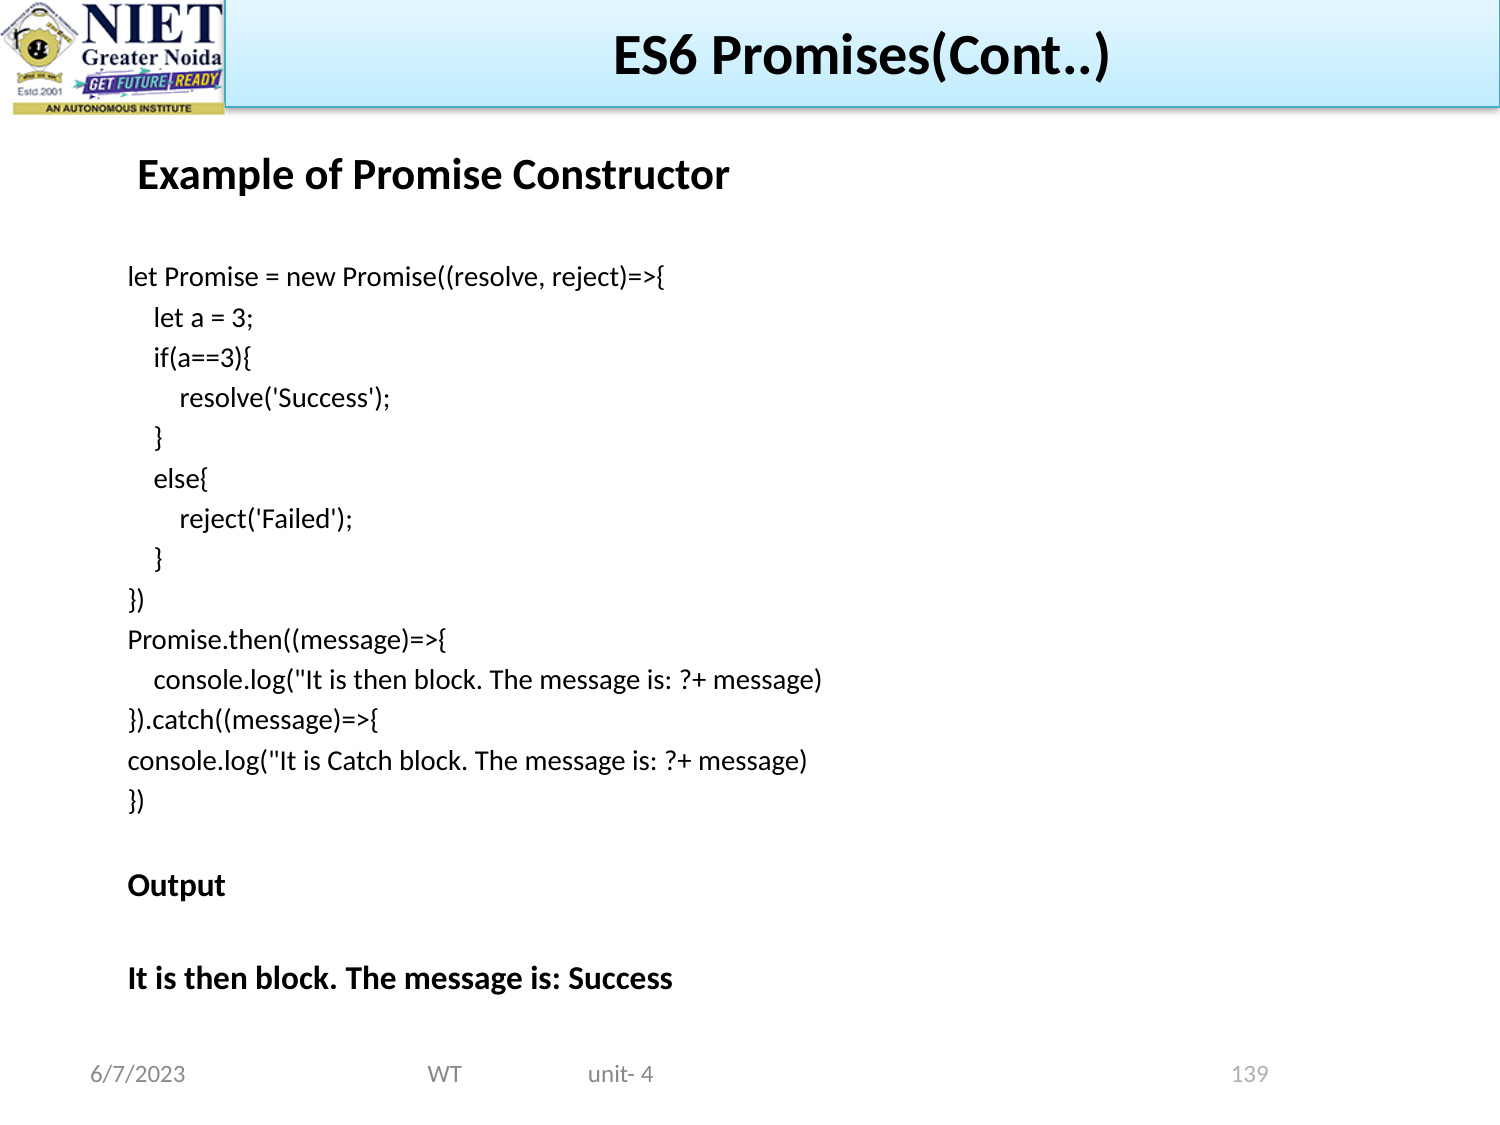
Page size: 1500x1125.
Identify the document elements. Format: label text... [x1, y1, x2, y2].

slide_number 139 [1074, 1042, 1425, 1103]
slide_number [75, 1042, 425, 1103]
list Example of Promise Constructor let Promise = new Promise((resolve, reject)=>{ let a = 3; if(a==3){ resolve('Success'); } else{ reject('Failed'); } }) Promise.then((message)=>{ console.log("It is then block. The message is: ?+ message) }).catch((message)=>{ console.log("It is Catch block. The message is: ?+ message) }) Output It is then block. The message is: Success [112, 137, 1463, 1013]
text_box ES6 Promises(Cont..) [224, 0, 1500, 108]
footer WT unit- 4 [425, 1042, 1074, 1103]
picture [0, 2, 226, 116]
